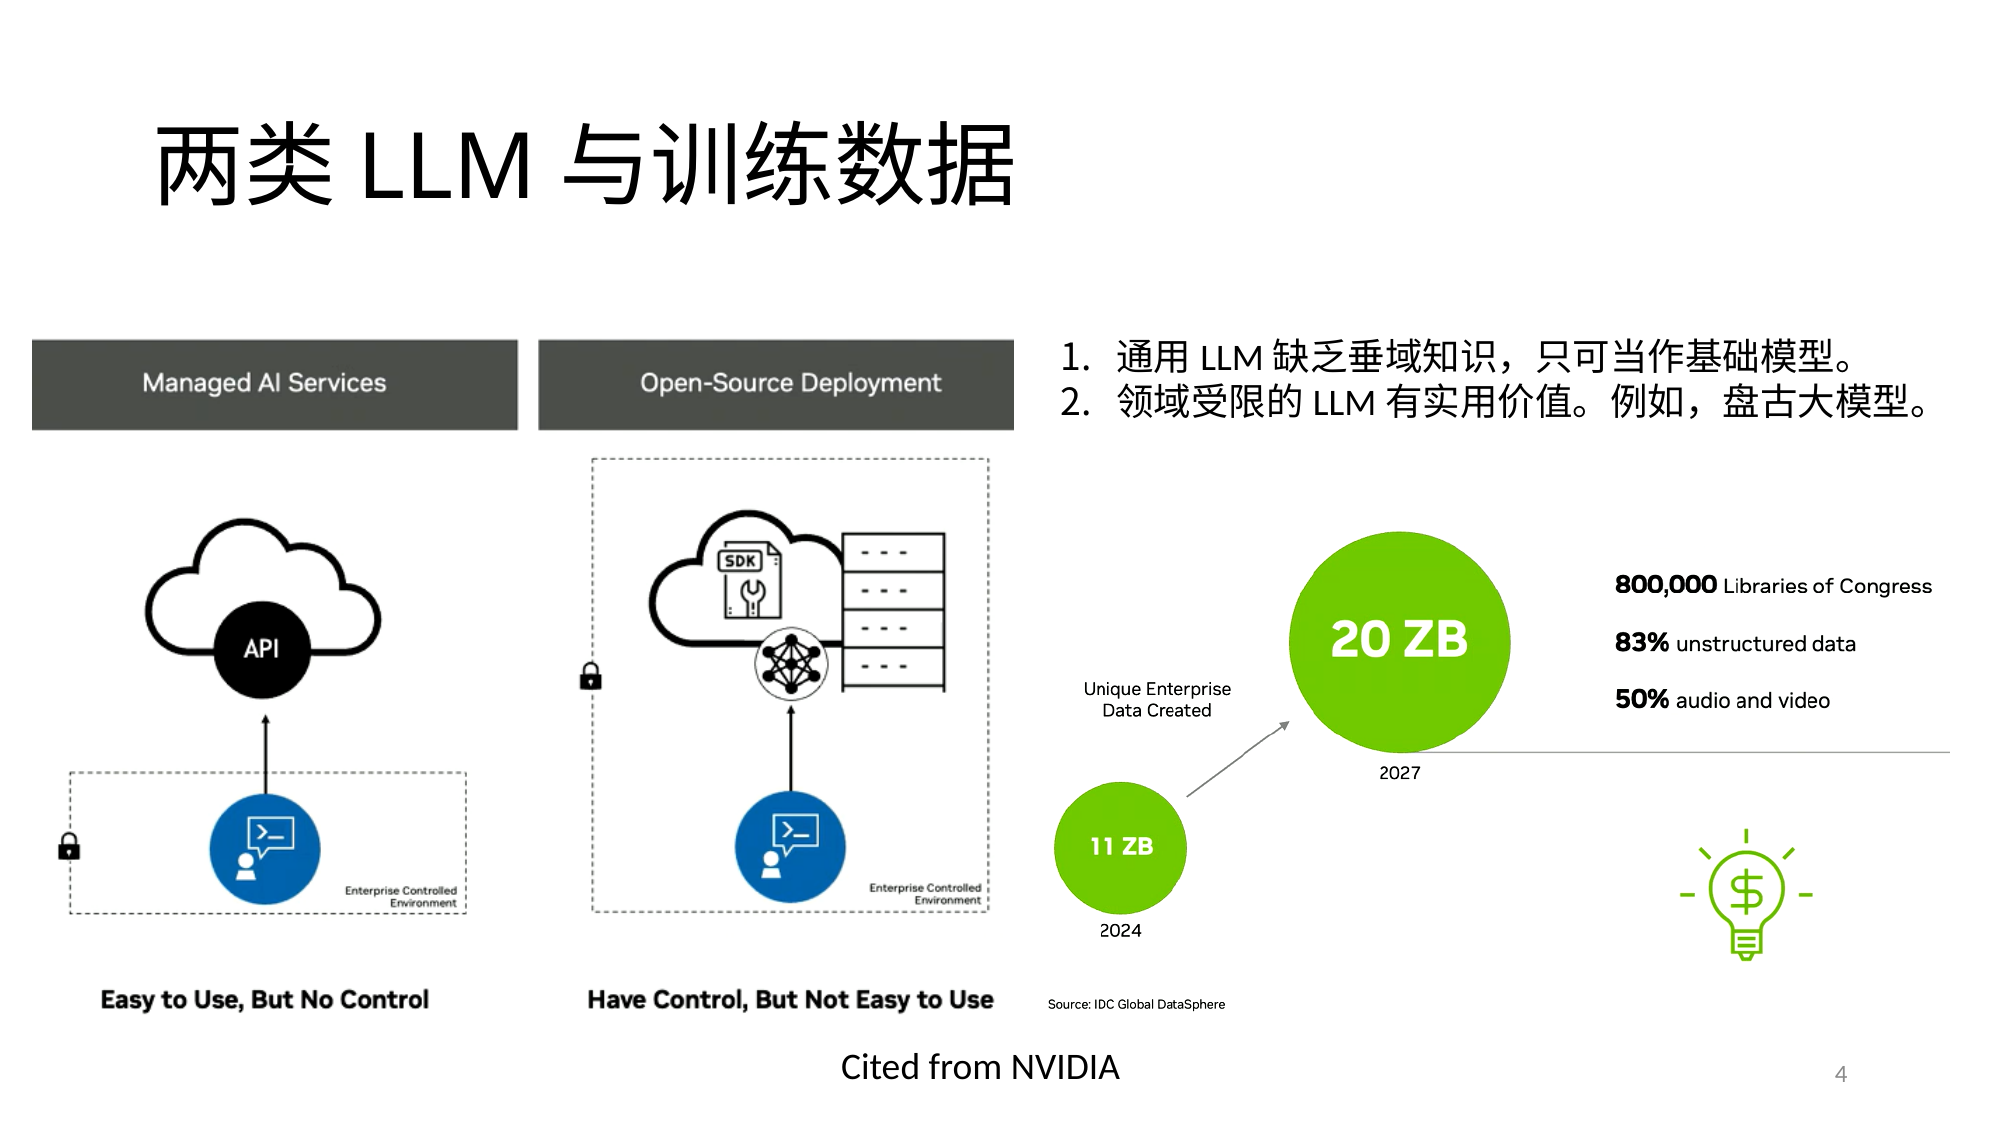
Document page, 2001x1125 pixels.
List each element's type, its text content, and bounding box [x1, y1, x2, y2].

picture [32, 314, 1014, 1024]
text_box Cited from NVIDIA [826, 1034, 1136, 1095]
title 两类LLM与训练数据 [137, 59, 1863, 278]
slide_number 4 [1412, 1042, 1863, 1103]
text_box 通用LLM缺乏垂域知识，只可当作基础模型。 领域受限的LLM有实用价值。例如，盘古大模型。 [1045, 326, 1963, 431]
picture [1031, 517, 1950, 1024]
